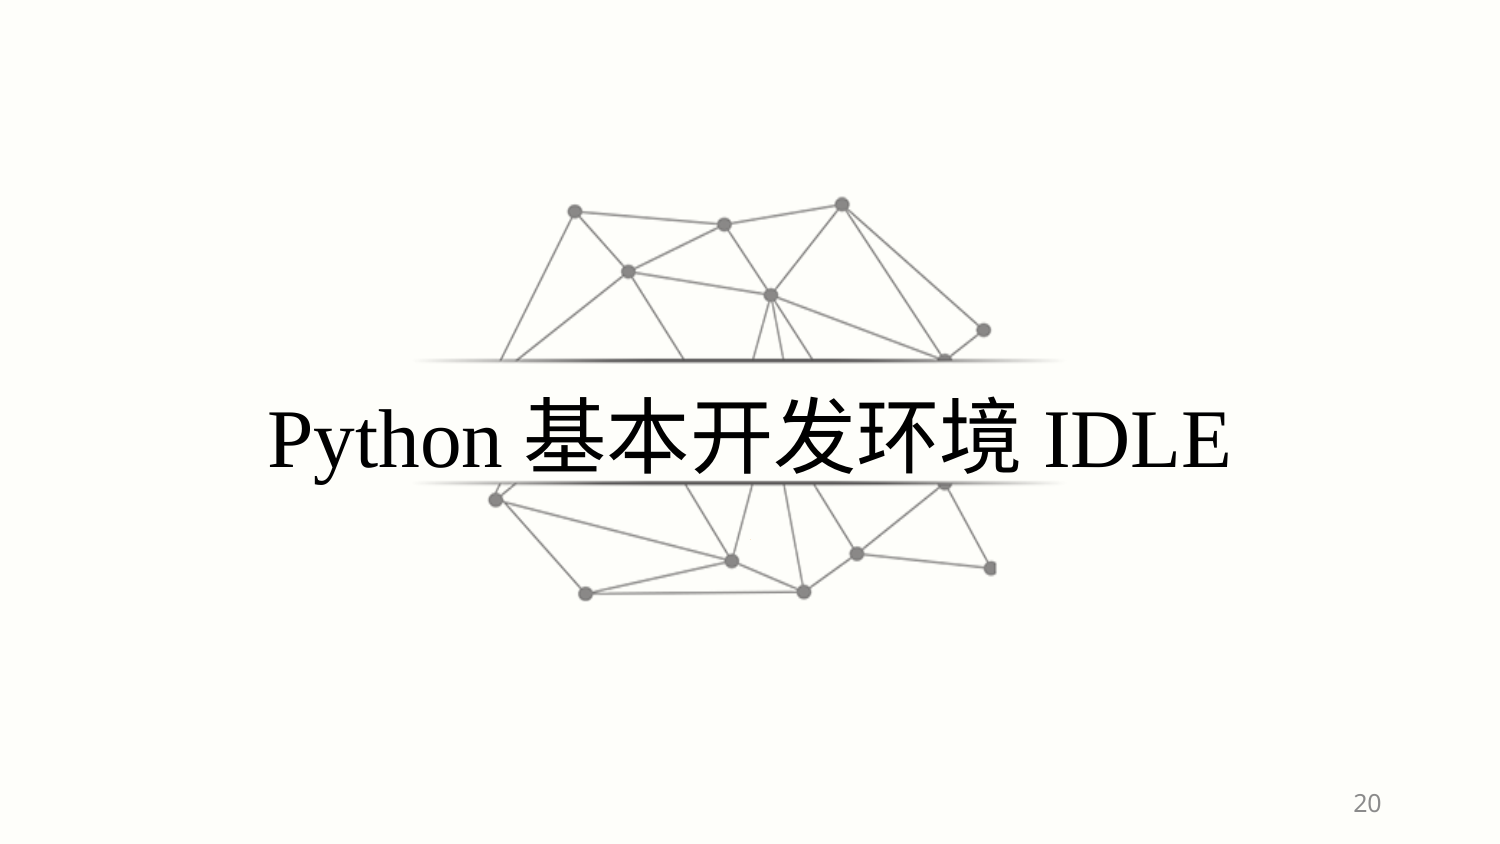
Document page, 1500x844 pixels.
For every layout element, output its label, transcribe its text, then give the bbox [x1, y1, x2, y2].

picture [312, 173, 1129, 664]
text_box Python基本开发环境IDLE [1133, 334, 1500, 503]
text_box Python基本开发环境IDLE [0, 334, 307, 503]
slide_number 20 [1059, 782, 1397, 828]
